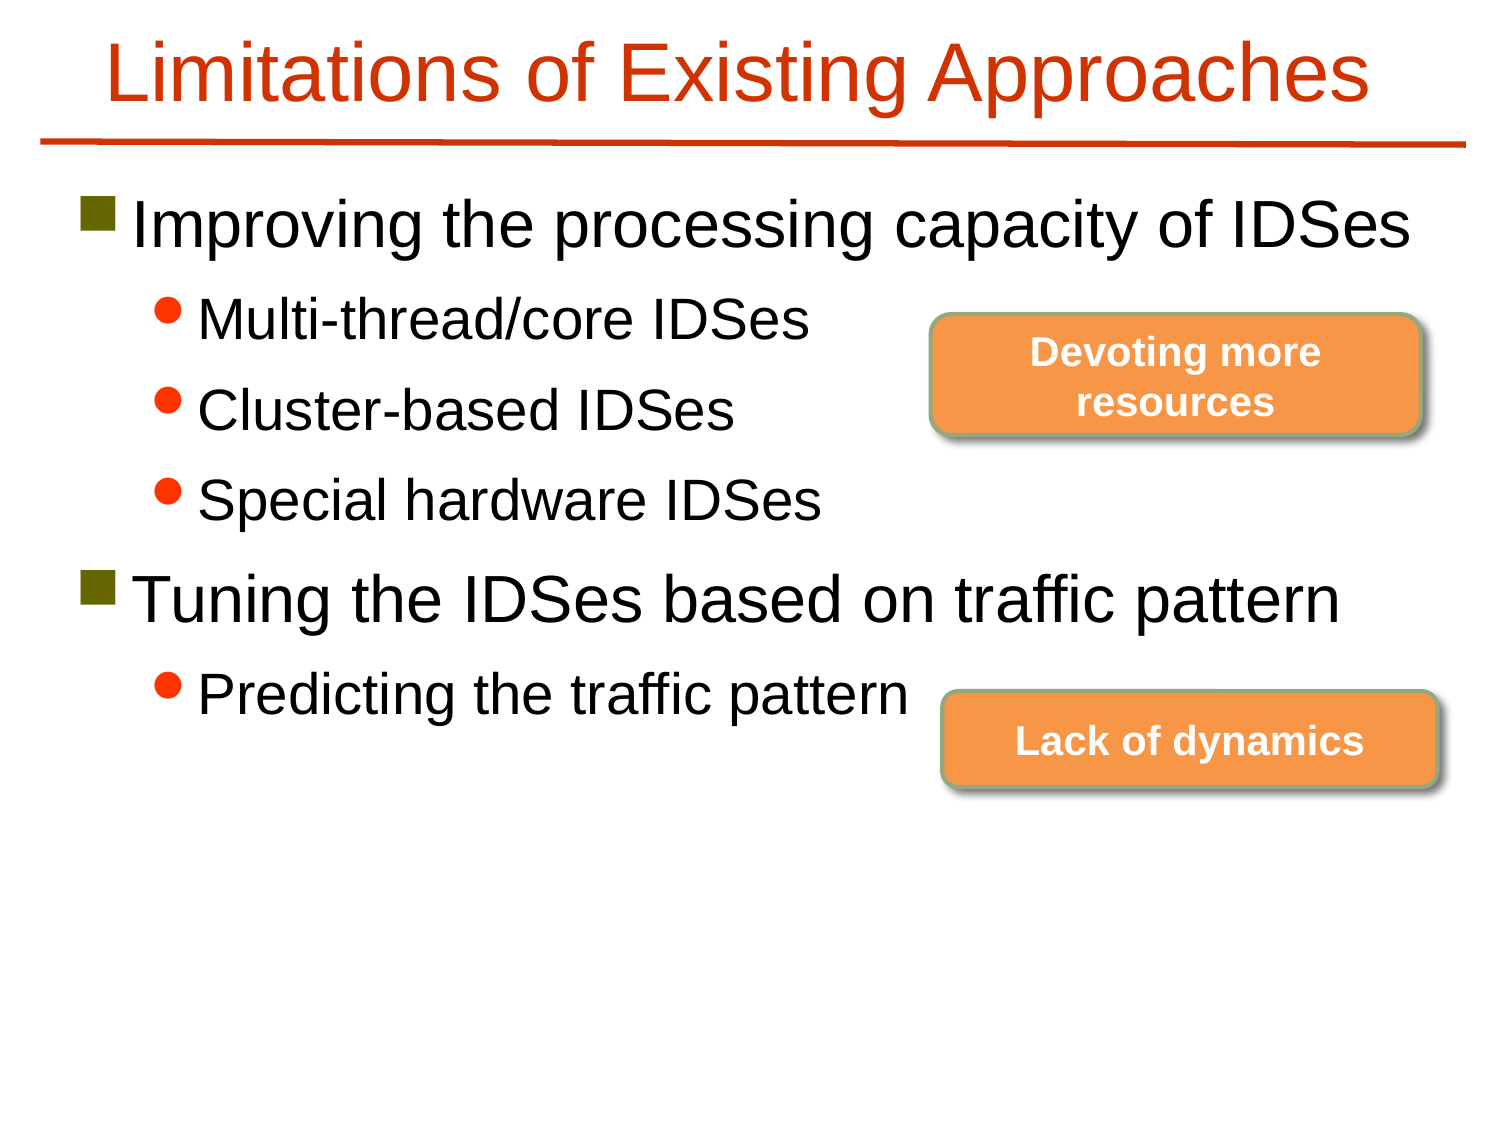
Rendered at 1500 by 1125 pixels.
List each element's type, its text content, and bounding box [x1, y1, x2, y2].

text_box Improving the processing capacity of IDSes Multi-thread/core IDSes Cluster-based IDSes Special hardware IDSes Tuning the IDSes based on traffic pattern Predicting the traffic pattern [60, 173, 1438, 1052]
text_box Devoting more resources [928, 312, 1423, 438]
title Limitations of Existing Approaches [0, 38, 1500, 126]
text_box Lack of dynamics [940, 688, 1440, 790]
